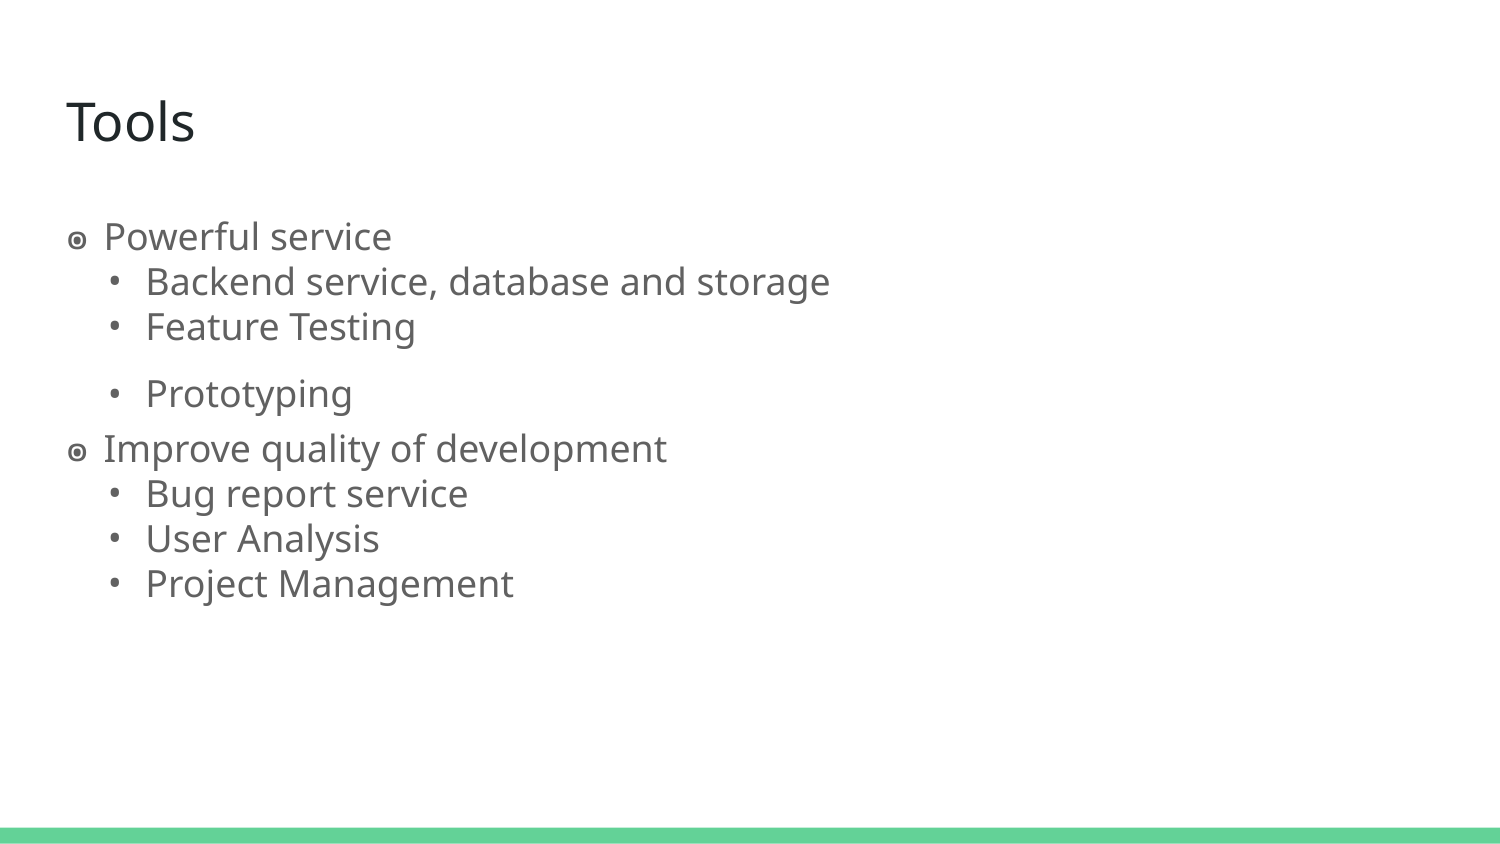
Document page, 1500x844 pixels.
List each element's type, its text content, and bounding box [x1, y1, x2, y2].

list Powerful service Backend service, database and storage Feature Testing Prototyping Improve quality of development Bug report service User Analysis Project Management [50, 188, 1450, 750]
title Tools [50, 72, 1450, 168]
